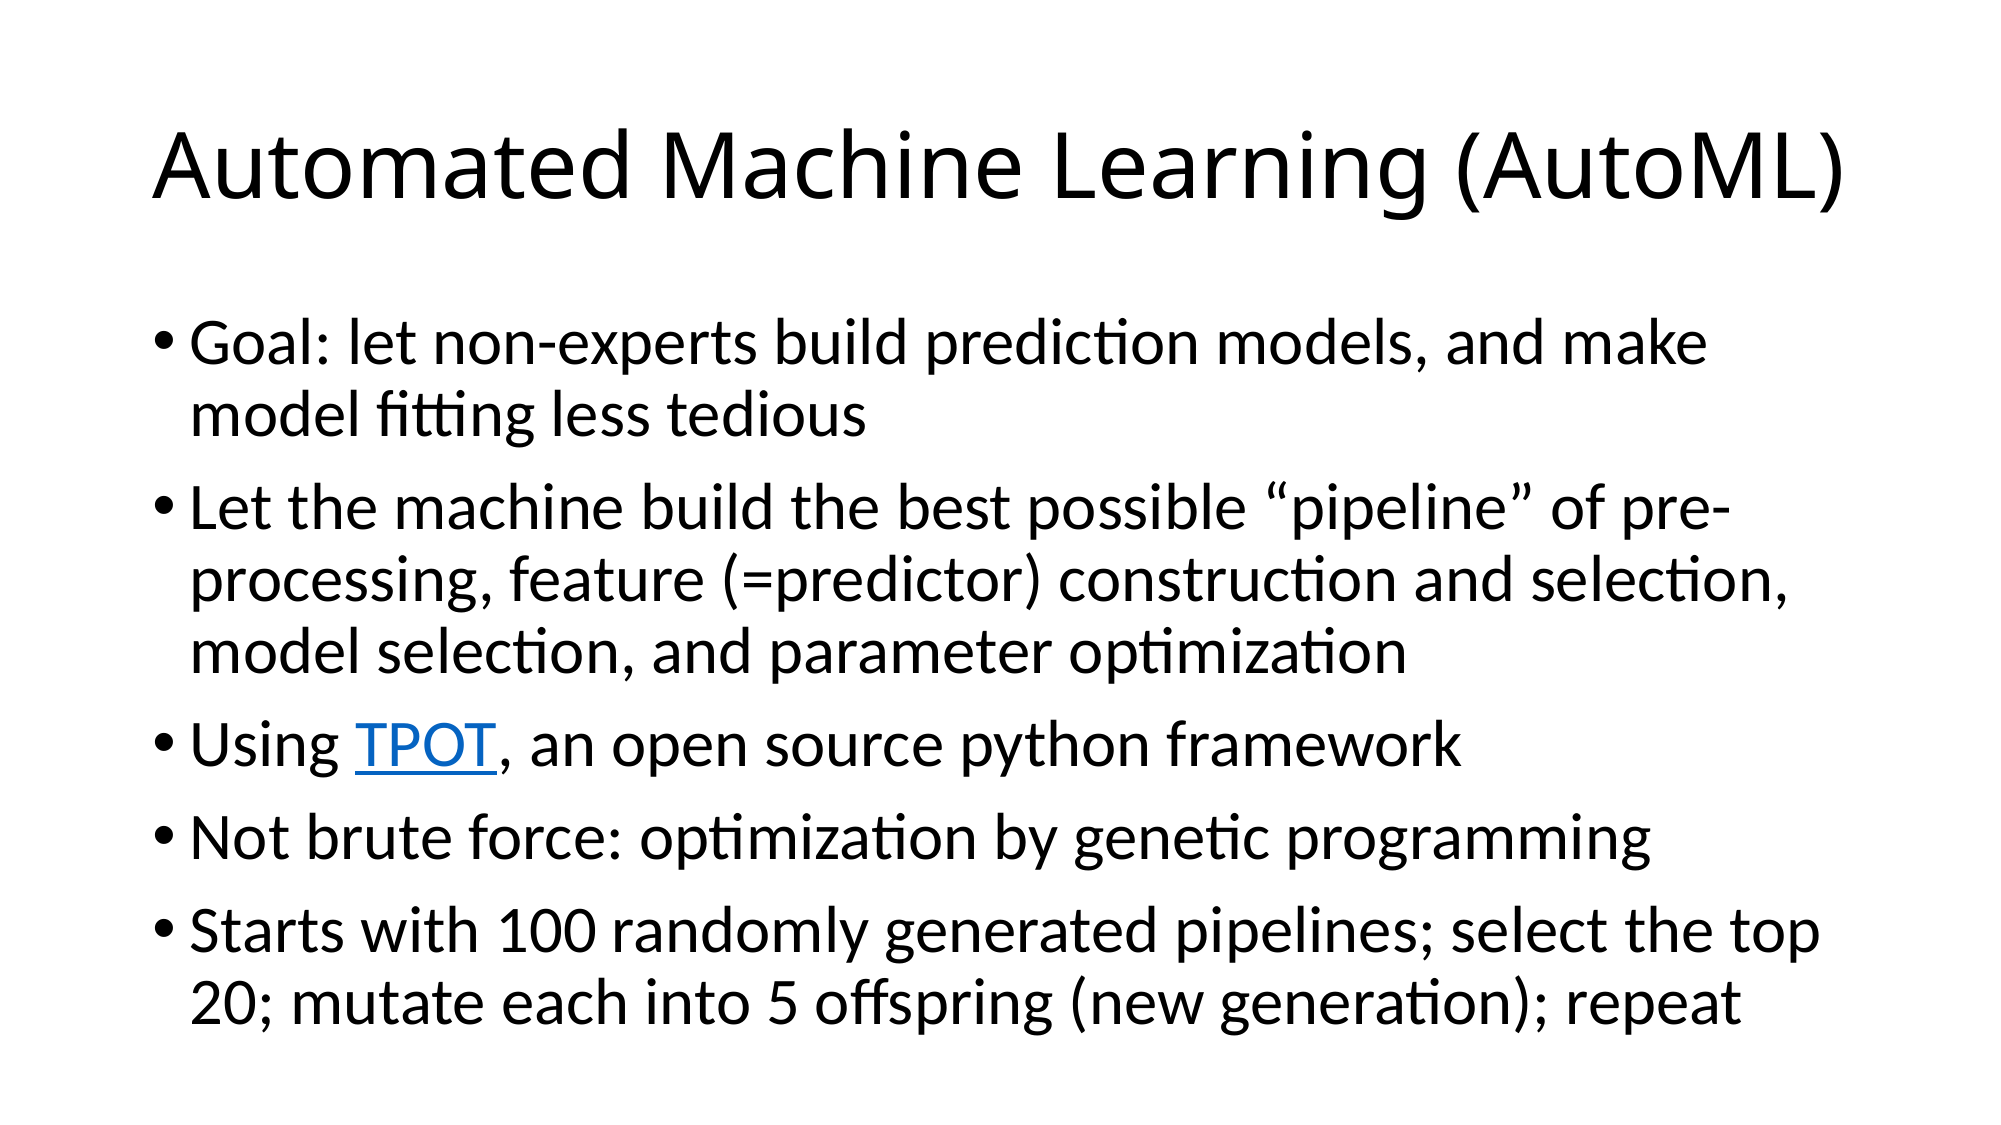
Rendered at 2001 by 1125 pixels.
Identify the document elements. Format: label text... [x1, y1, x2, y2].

title Automated Machine Learning (AutoML) [137, 59, 1863, 278]
list Goal: let non-experts build prediction models, and make model fitting less tedious Let the machine build the best possible “pipeline” of pre-processing, feature (=predictor) construction and selection, model selection, and parameter optimization Using TPOT, an open source python framework Not brute force: optimization by genetic programming Starts with 100 randomly generated pipelines; select the top 20; mutate each into 5 offspring (new generation); repeat [137, 299, 1892, 1079]
